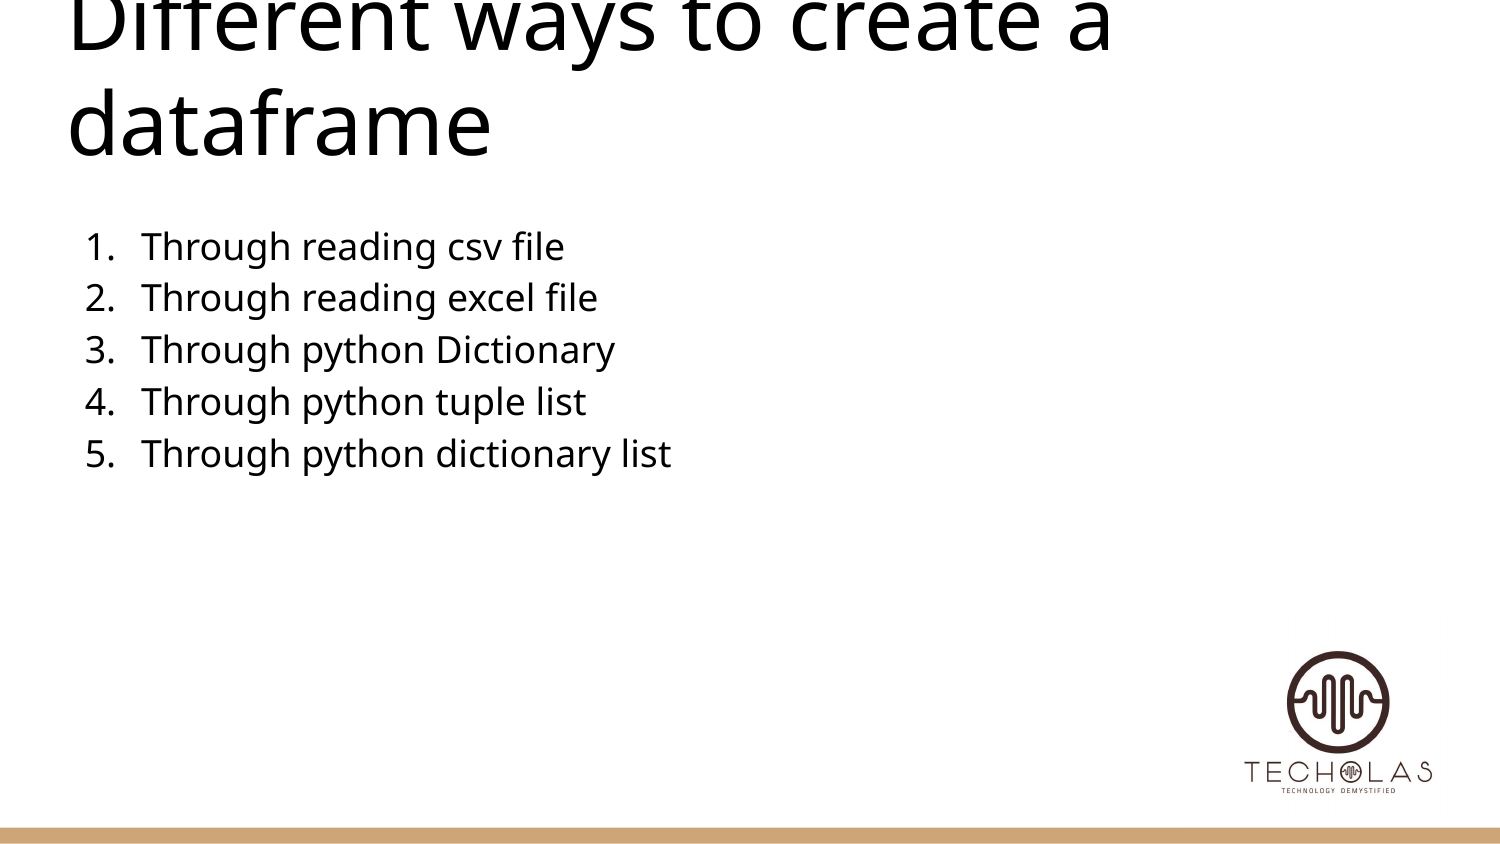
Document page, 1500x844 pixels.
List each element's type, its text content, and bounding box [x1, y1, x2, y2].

list Through reading csv file Through reading excel file Through python Dictionary Through python tuple list Through python dictionary list [51, 200, 1449, 752]
picture [1190, 613, 1500, 827]
title Different ways to create a dataframe [51, 51, 1449, 189]
